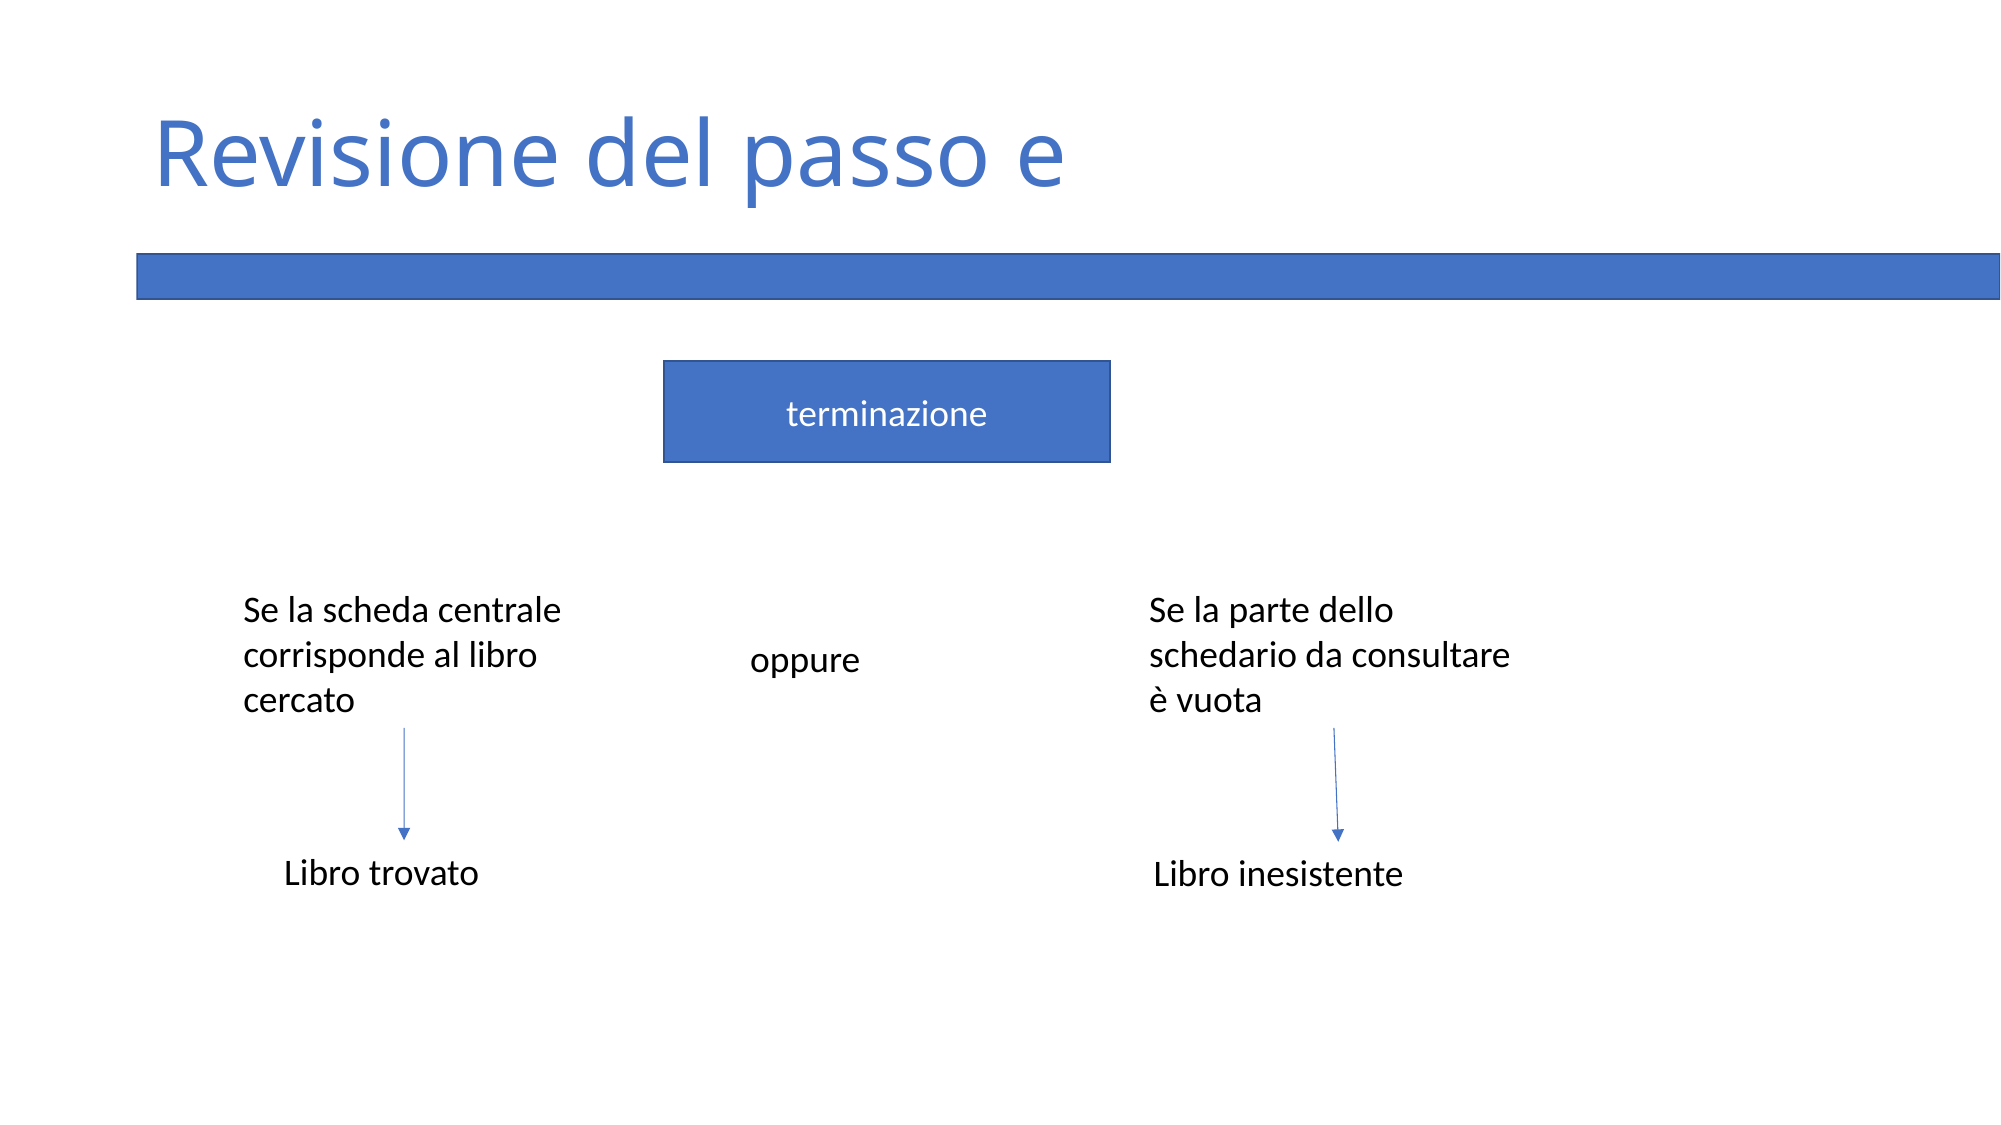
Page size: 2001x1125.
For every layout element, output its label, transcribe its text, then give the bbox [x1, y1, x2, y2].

text_box oppure [735, 627, 1000, 688]
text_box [1333, 729, 1339, 842]
text_box Se la parte dello schedario da consultare è vuota [1134, 578, 1534, 728]
title Revisione del passo e [137, 59, 1863, 255]
text_box terminazione [663, 360, 1111, 463]
text_box Libro trovato [269, 840, 539, 900]
text_box Se la scheda centrale corrisponde al libro cercato [228, 578, 580, 728]
text_box Libro inesistente [1138, 841, 1538, 902]
